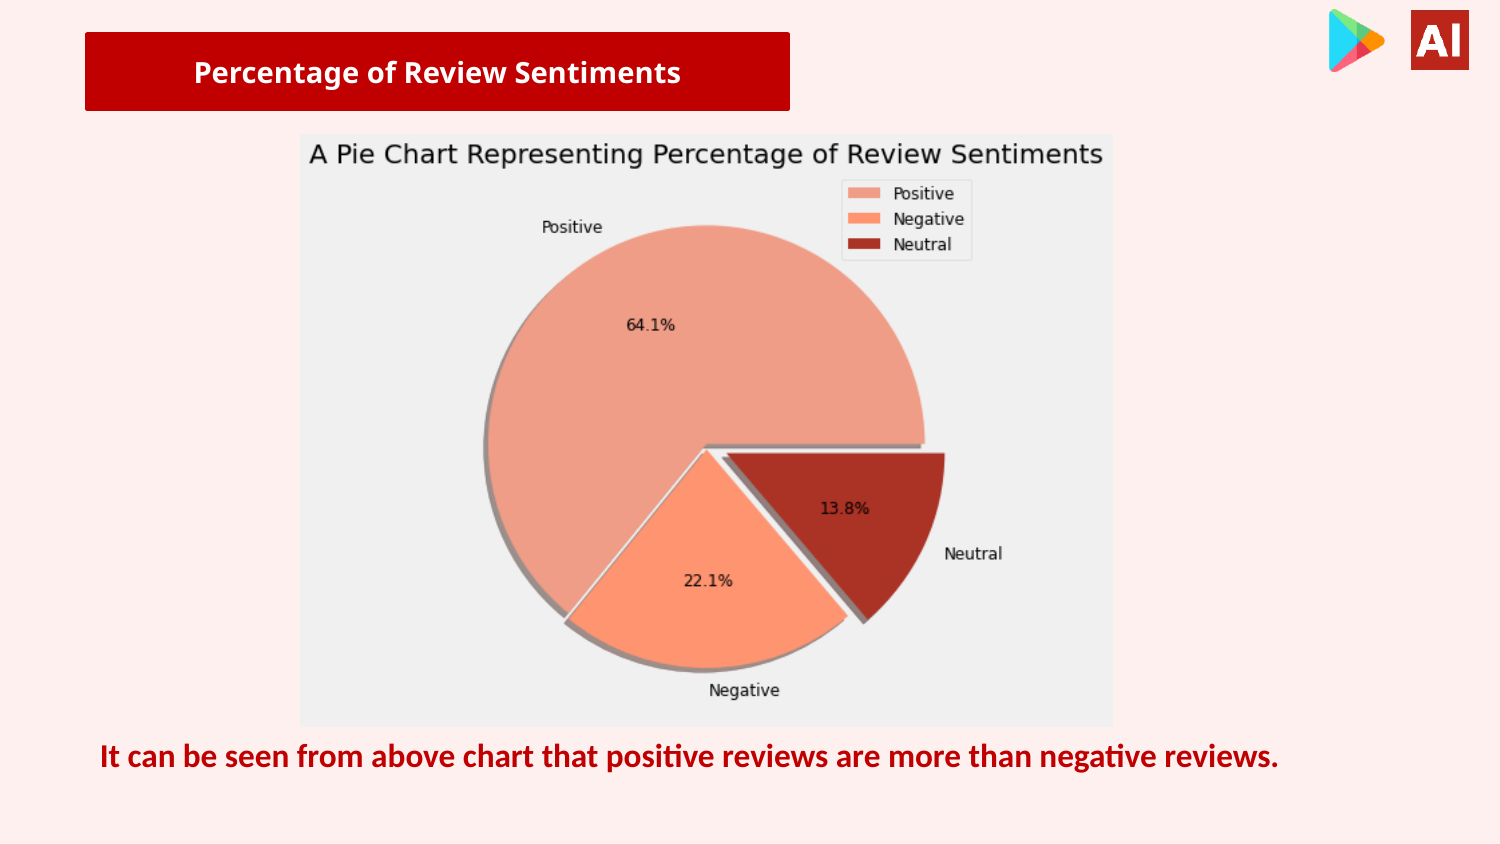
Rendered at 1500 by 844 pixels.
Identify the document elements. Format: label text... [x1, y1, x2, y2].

list It can be seen from above chart that positive reviews are more than negative reviews. [99, 734, 1394, 775]
picture [1411, 10, 1469, 70]
picture [1324, 9, 1388, 73]
picture [299, 134, 1113, 727]
title Percentage of Review Sentiments [85, 32, 790, 111]
